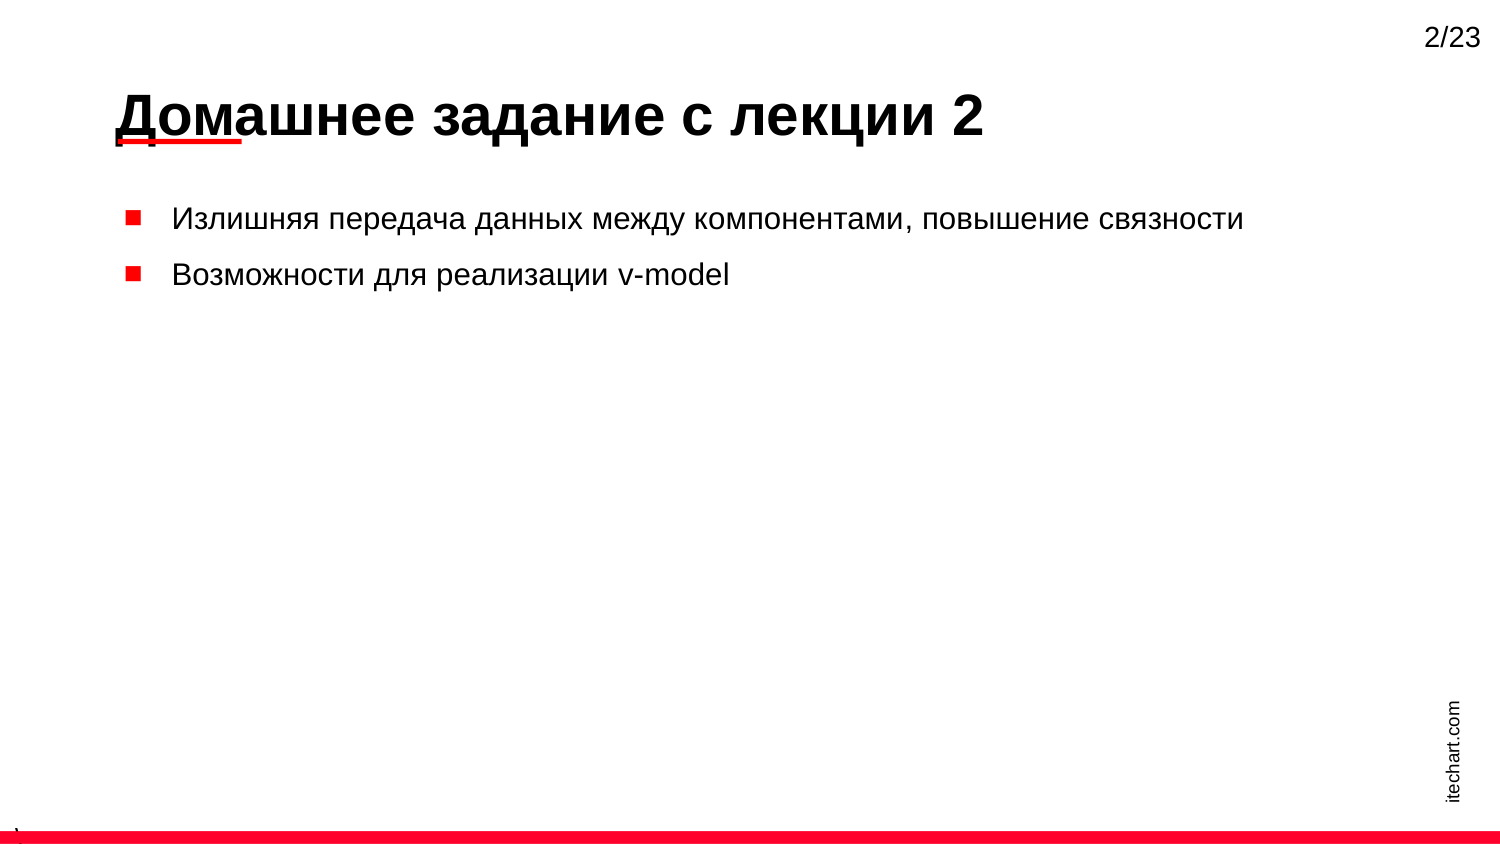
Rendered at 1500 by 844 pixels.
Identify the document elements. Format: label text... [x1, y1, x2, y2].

text_box Излишняя передача данных между компонентами, повышение связности Возможности для реализации v-model [96, 179, 1369, 727]
text_box Домашнее задание с лекции 2 [100, 48, 1078, 135]
text_box [117, 138, 242, 145]
text_box itechart.com [1425, 612, 1500, 819]
text_box 2/23 [1409, 10, 1497, 61]
text_box [0, 831, 1500, 844]
